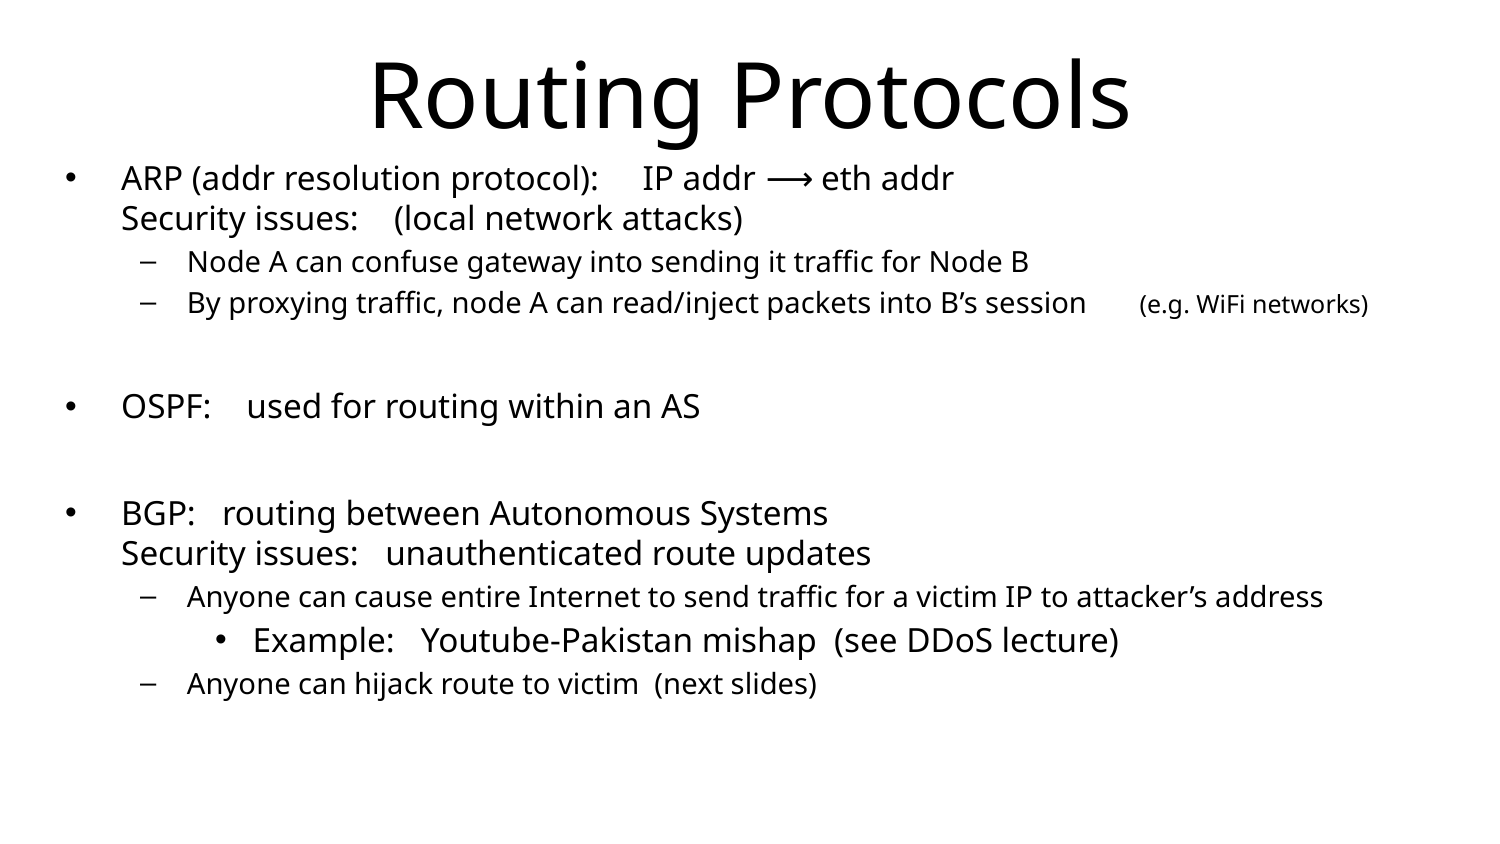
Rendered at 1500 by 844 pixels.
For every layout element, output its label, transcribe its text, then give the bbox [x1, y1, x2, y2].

title Routing Protocols [75, 21, 1425, 150]
list ARP (addr resolution protocol): IP addr ⟶ eth addr Security issues: (local network attacks) Node A can confuse gateway into sending it traffic for Node B By proxying traffic, node A can read/inject packets into B’s session (e.g. WiFi networks) OSPF: used for routing within an AS BGP: routing between Autonomous Systems Security issues: unauthenticated route updates Anyone can cause entire Internet to send traffic for a victim IP to attacker’s address Example: Youtube-Pakistan mishap (see DDoS lecture) Anyone can hijack route to victim (next slides) [50, 150, 1438, 807]
